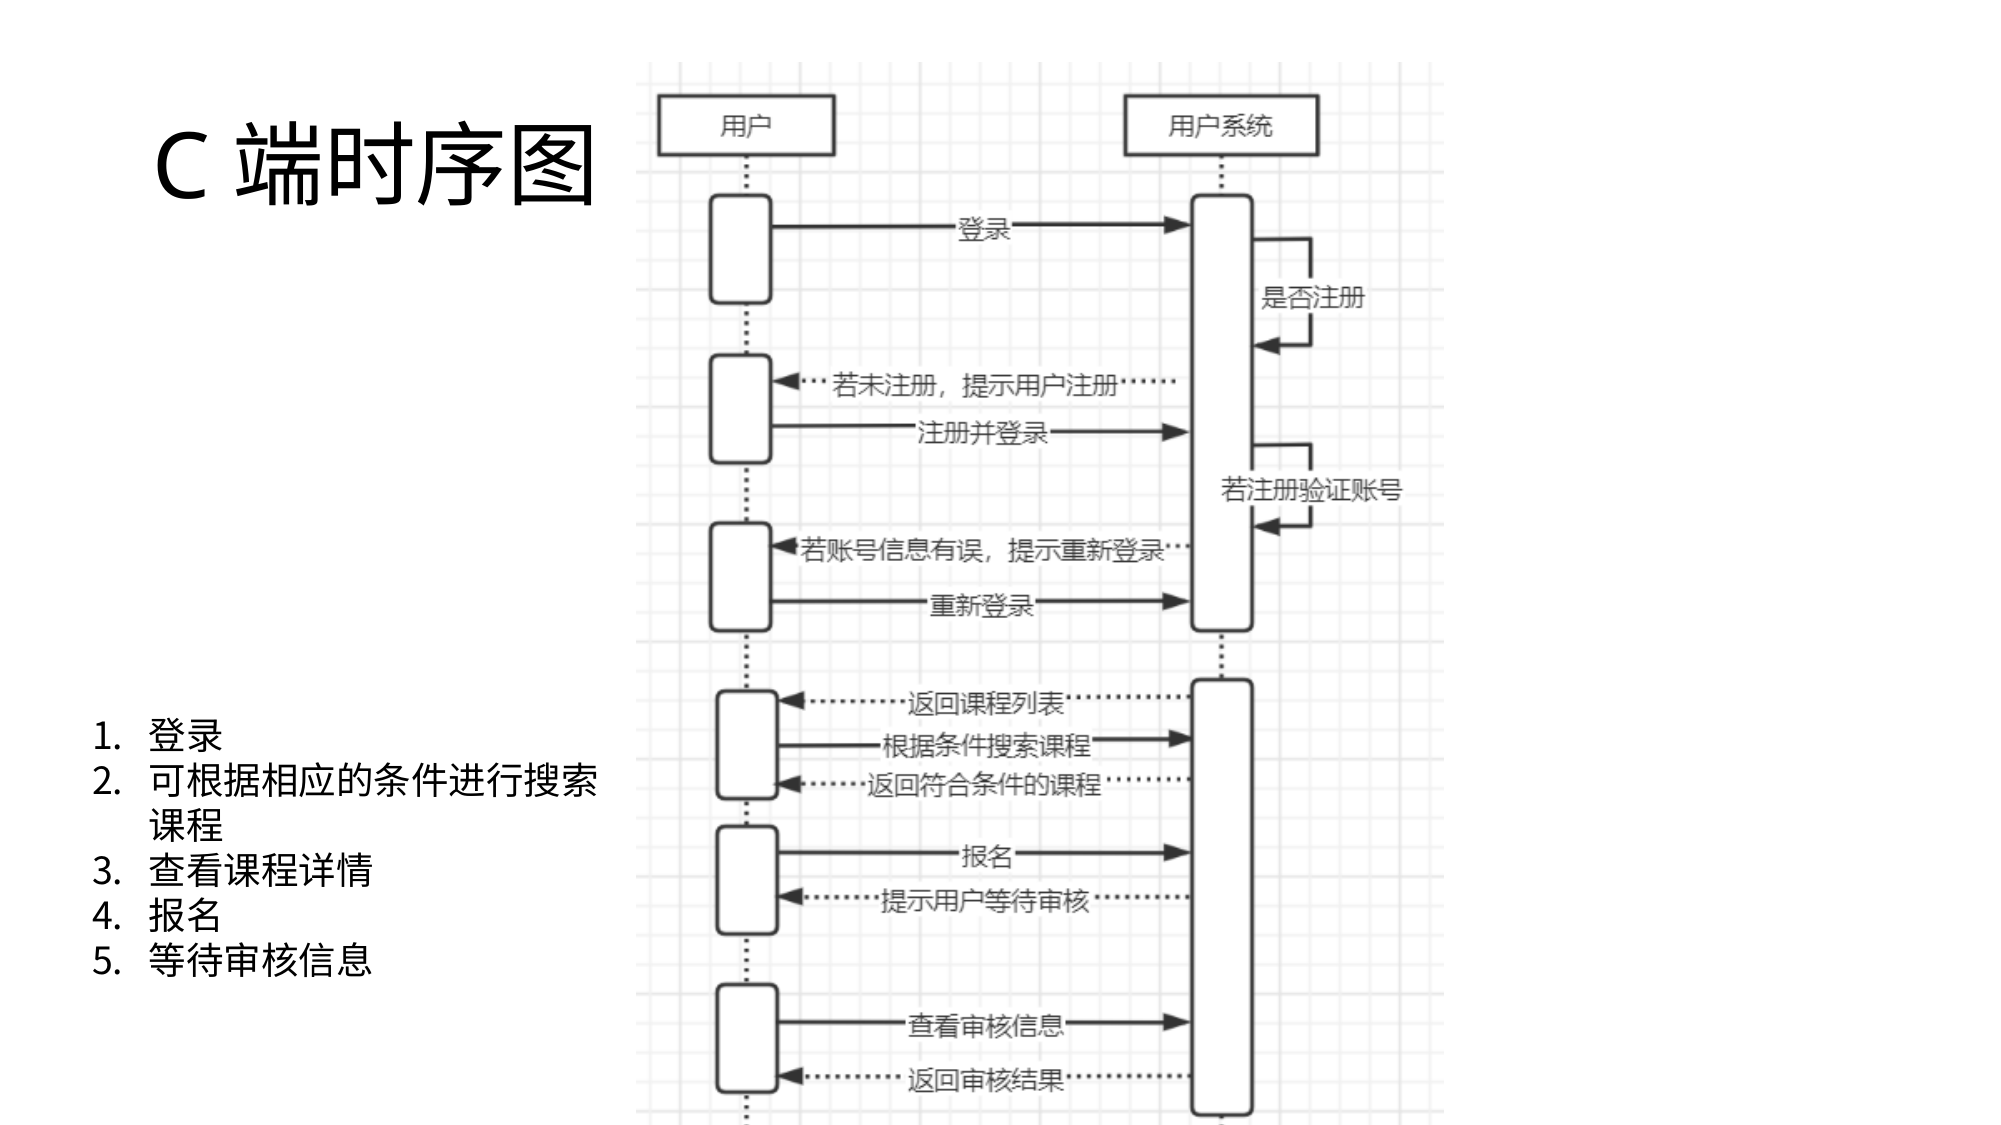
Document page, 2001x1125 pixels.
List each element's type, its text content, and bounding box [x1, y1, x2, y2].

title C端时序图 [137, 59, 1863, 278]
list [636, 62, 1444, 1125]
text_box 登录 可根据相应的条件进行搜索课程 查看课程详情 报名 等待审核信息 [77, 704, 636, 990]
